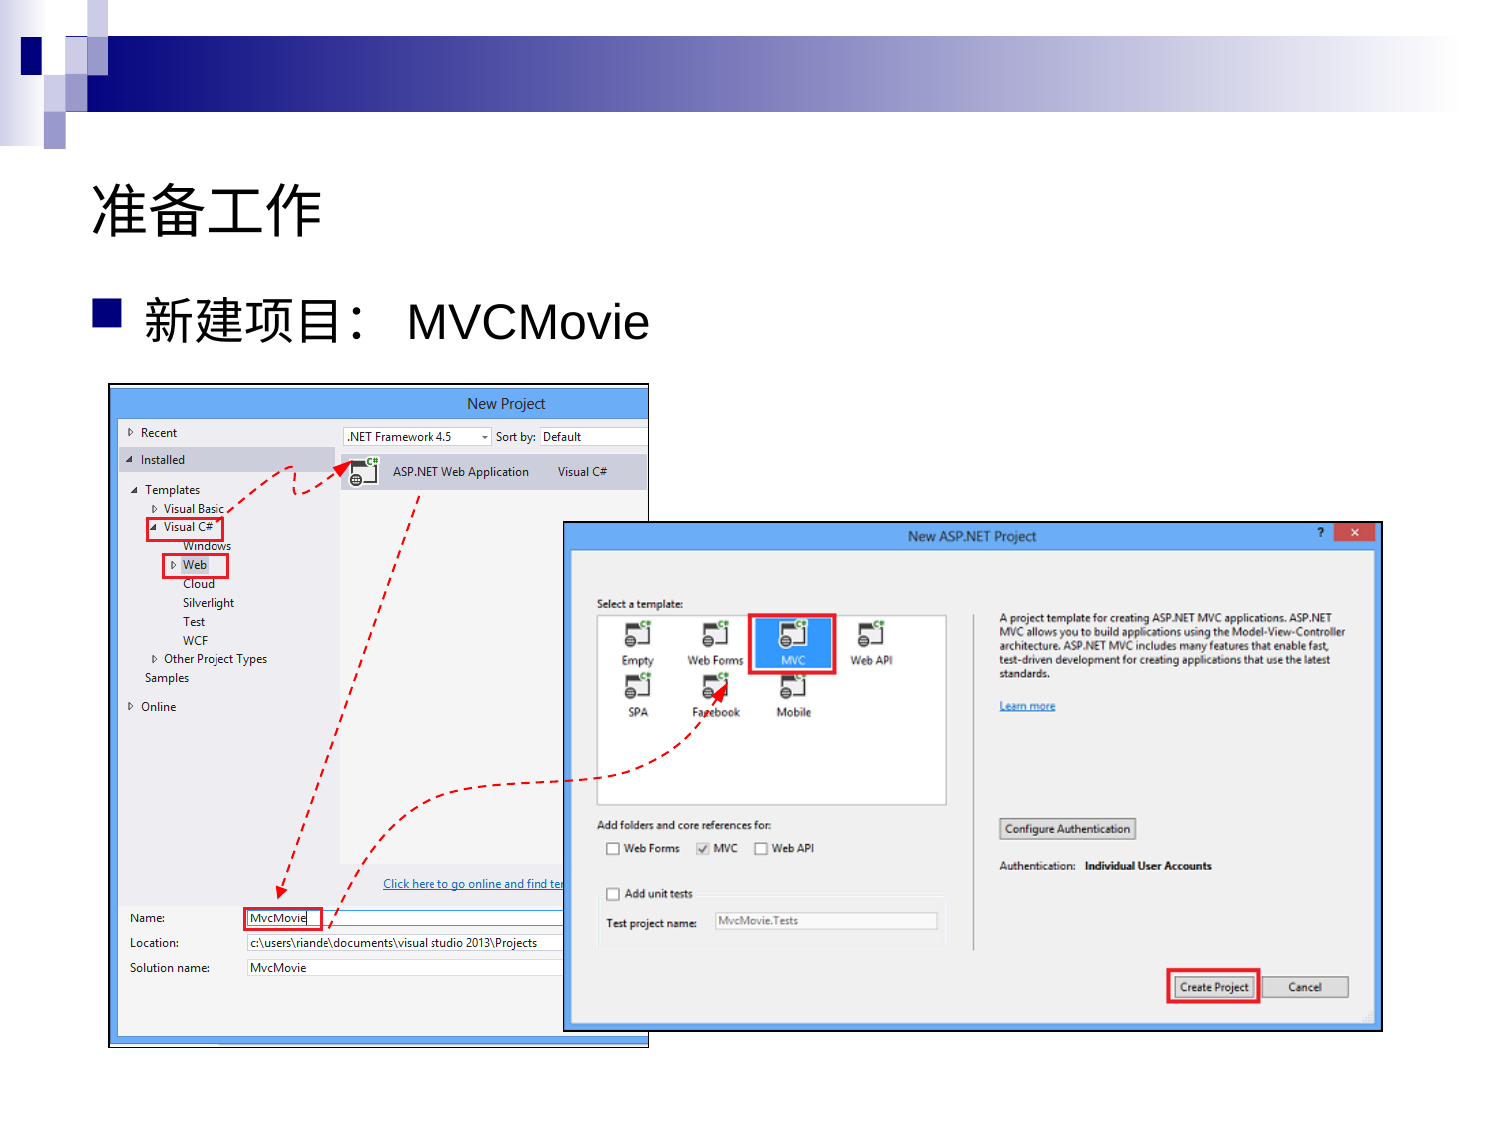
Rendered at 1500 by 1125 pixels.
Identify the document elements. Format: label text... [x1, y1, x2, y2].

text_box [277, 495, 420, 900]
picture [109, 384, 1382, 1048]
title 准备工作 [75, 149, 1425, 256]
list 新建项目：MVCMovie [73, 267, 1424, 965]
